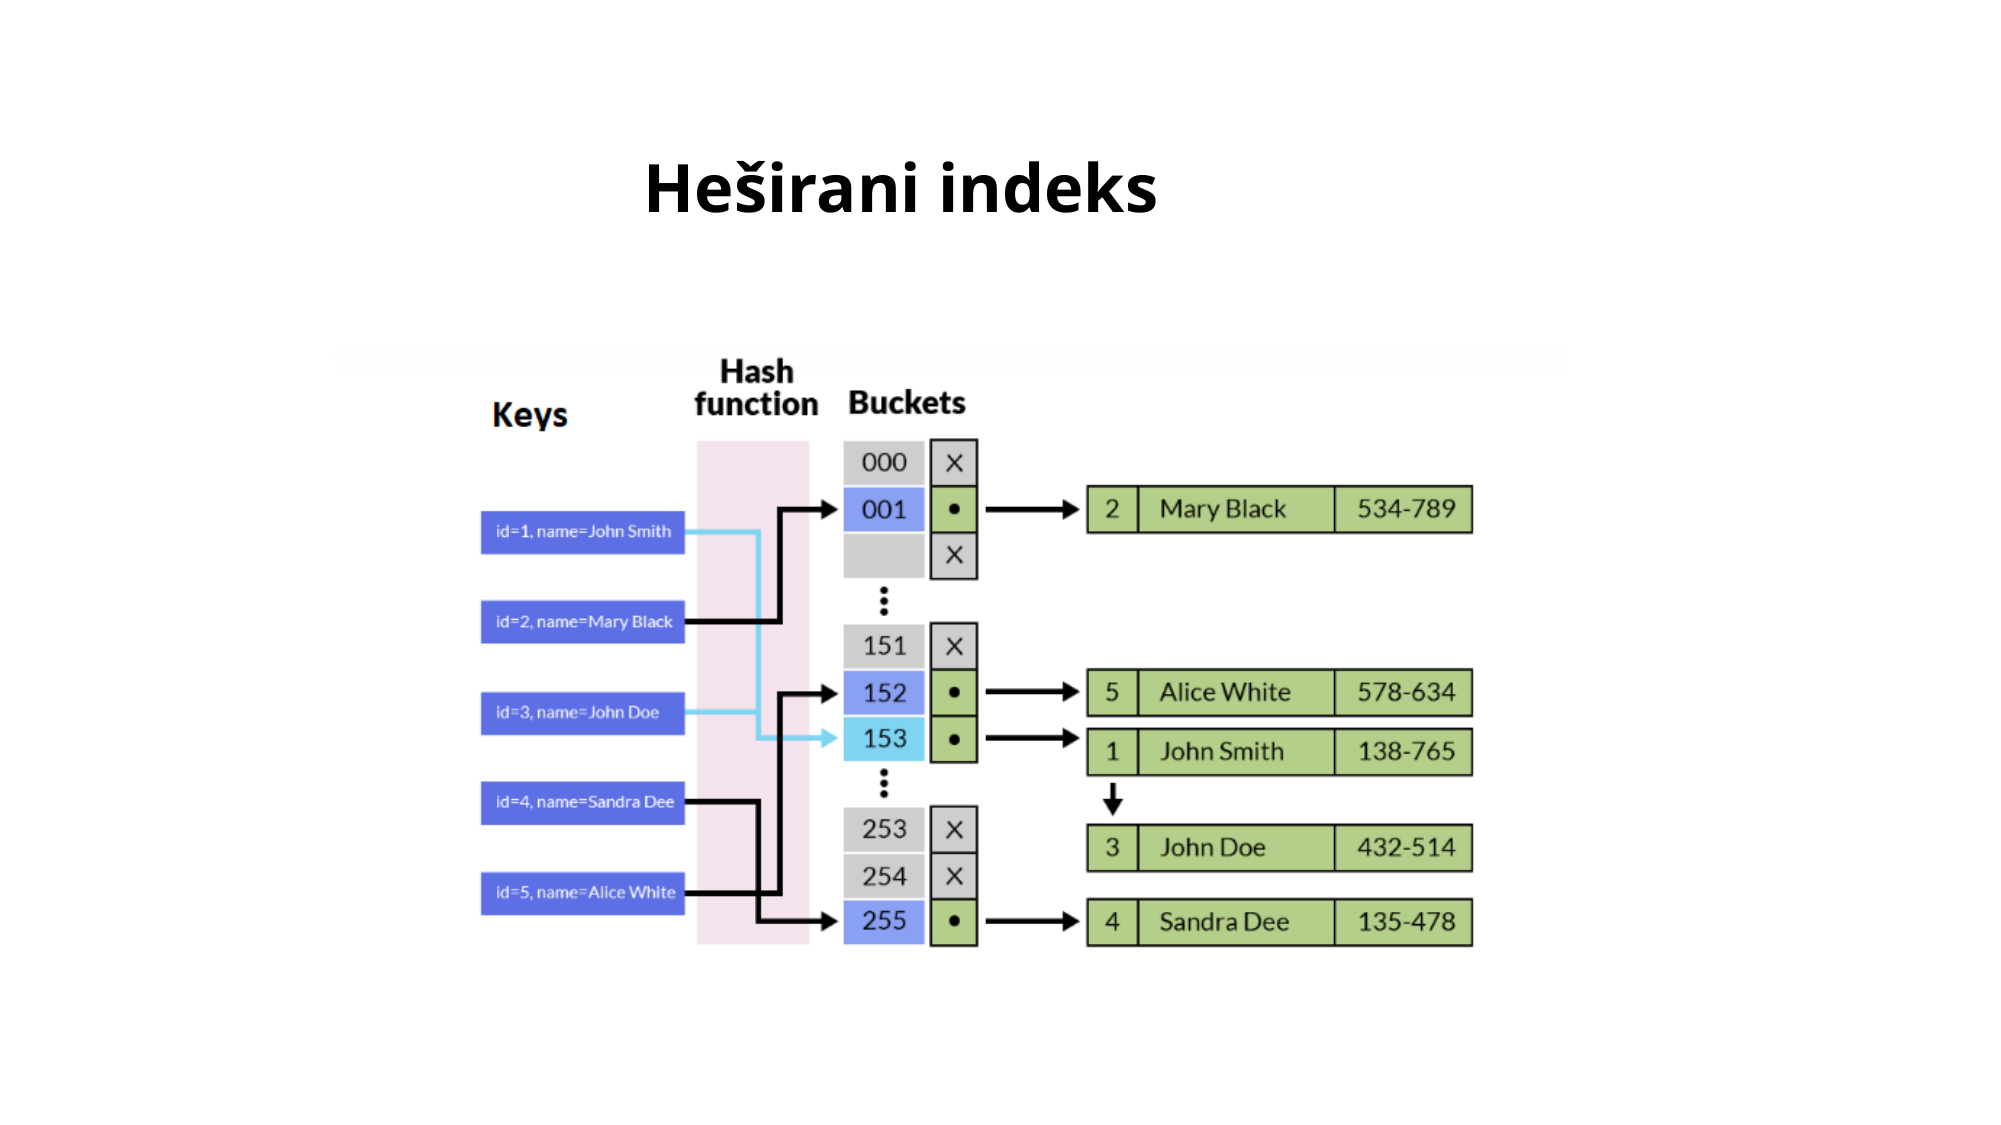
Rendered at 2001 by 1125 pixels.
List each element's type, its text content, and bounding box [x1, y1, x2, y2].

title Heširani indeks [172, 78, 1631, 235]
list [335, 350, 1566, 1004]
